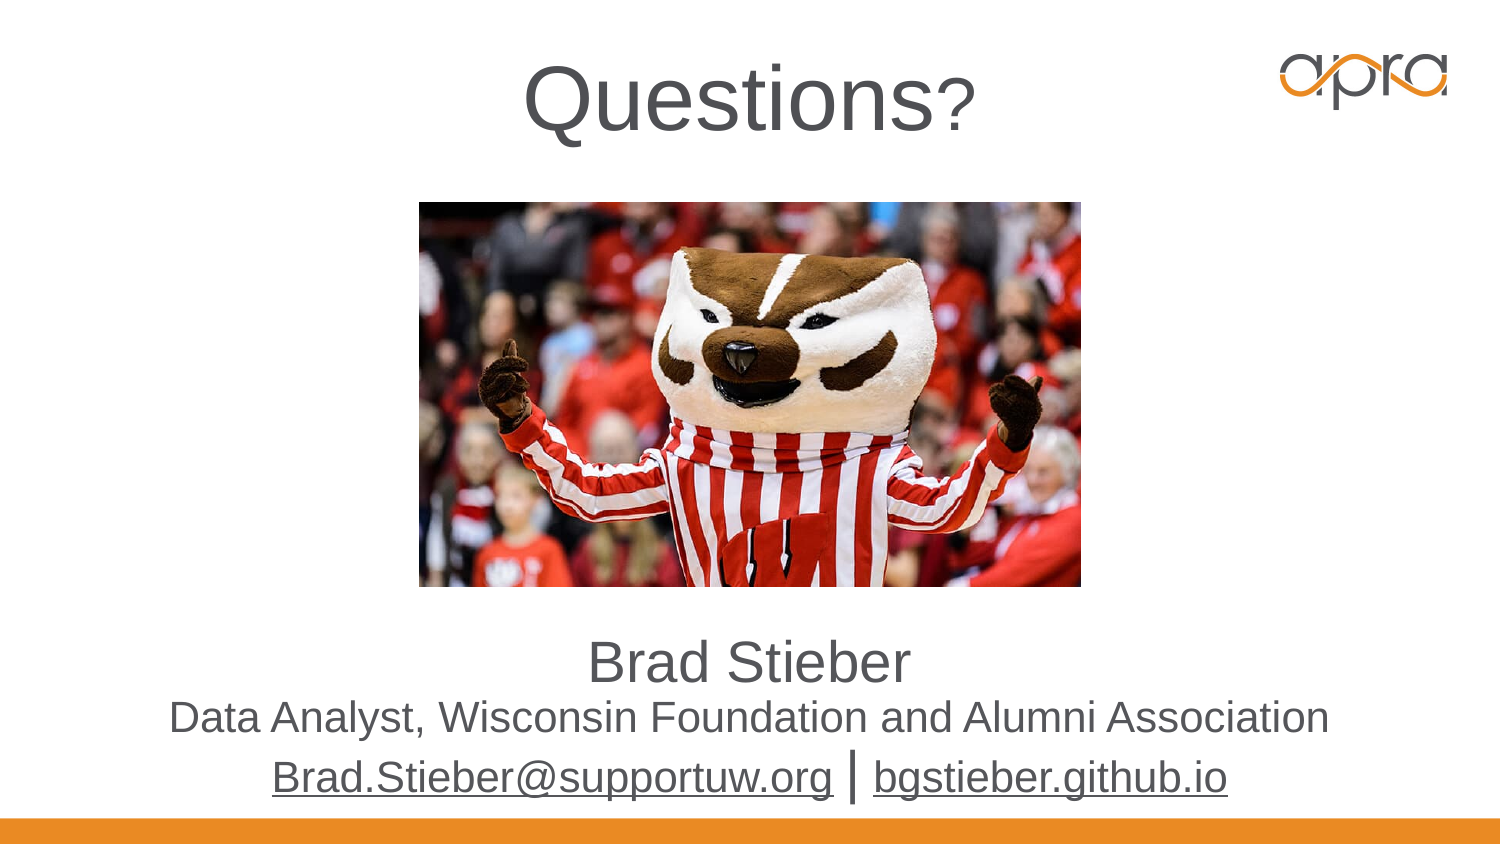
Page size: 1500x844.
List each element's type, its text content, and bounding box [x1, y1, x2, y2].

list Brad Stieber Data Analyst, Wisconsin Foundation and Alumni Association Brad.Stieber@supportuw.org | bgstieber.github.io [54, 617, 1446, 813]
picture [0, 0, 1500, 844]
title Questions? [54, 19, 1446, 183]
